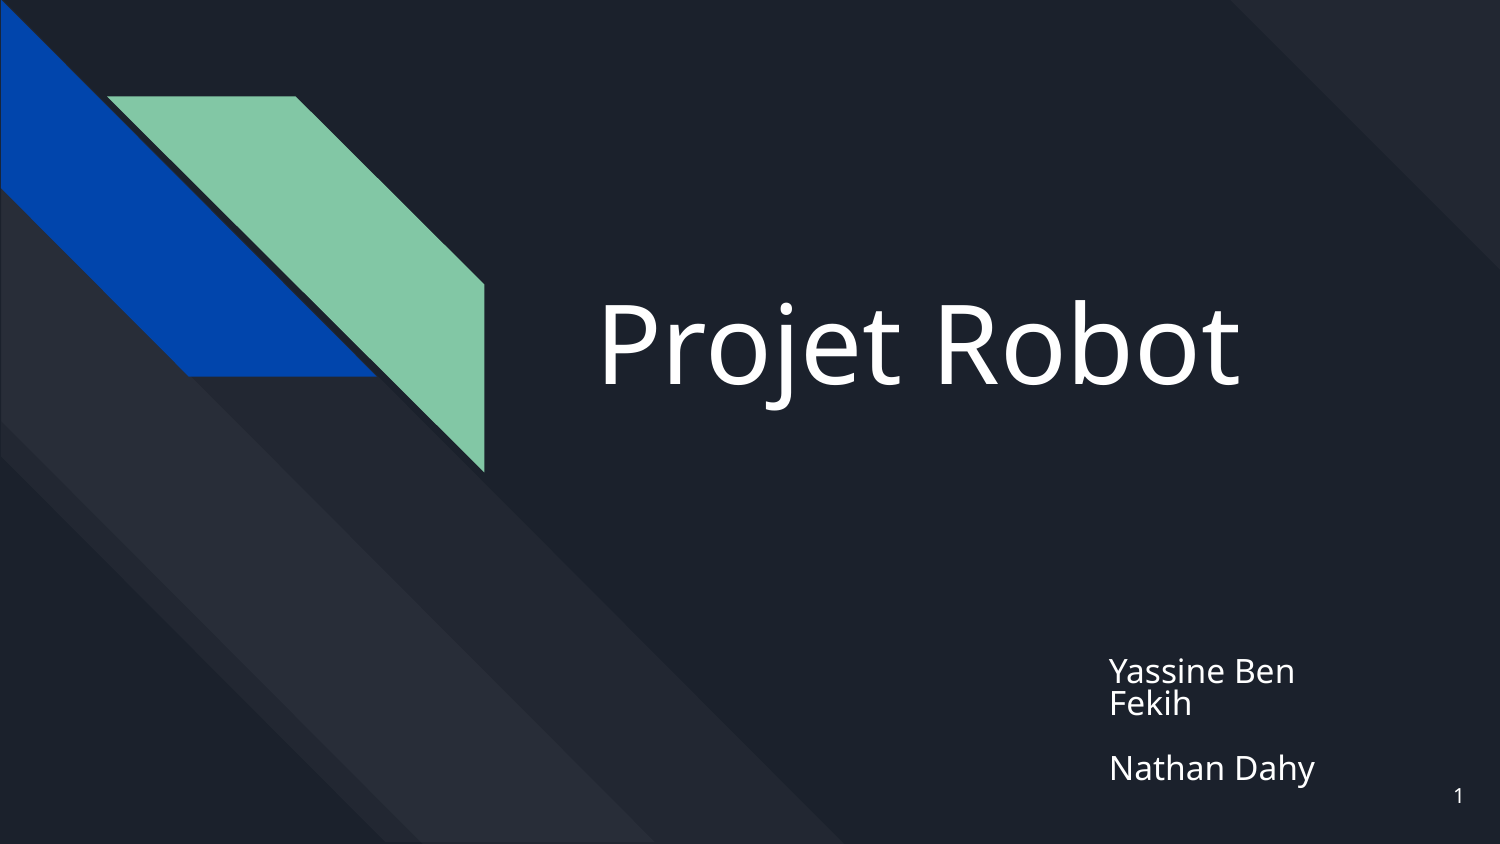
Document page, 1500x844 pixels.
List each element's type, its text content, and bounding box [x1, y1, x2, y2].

subtitle Yassine Ben Fekih Nathan Dahy [1093, 642, 1390, 765]
title Projet Robot [580, 258, 1404, 518]
slide_number ‹#› [1389, 764, 1480, 830]
